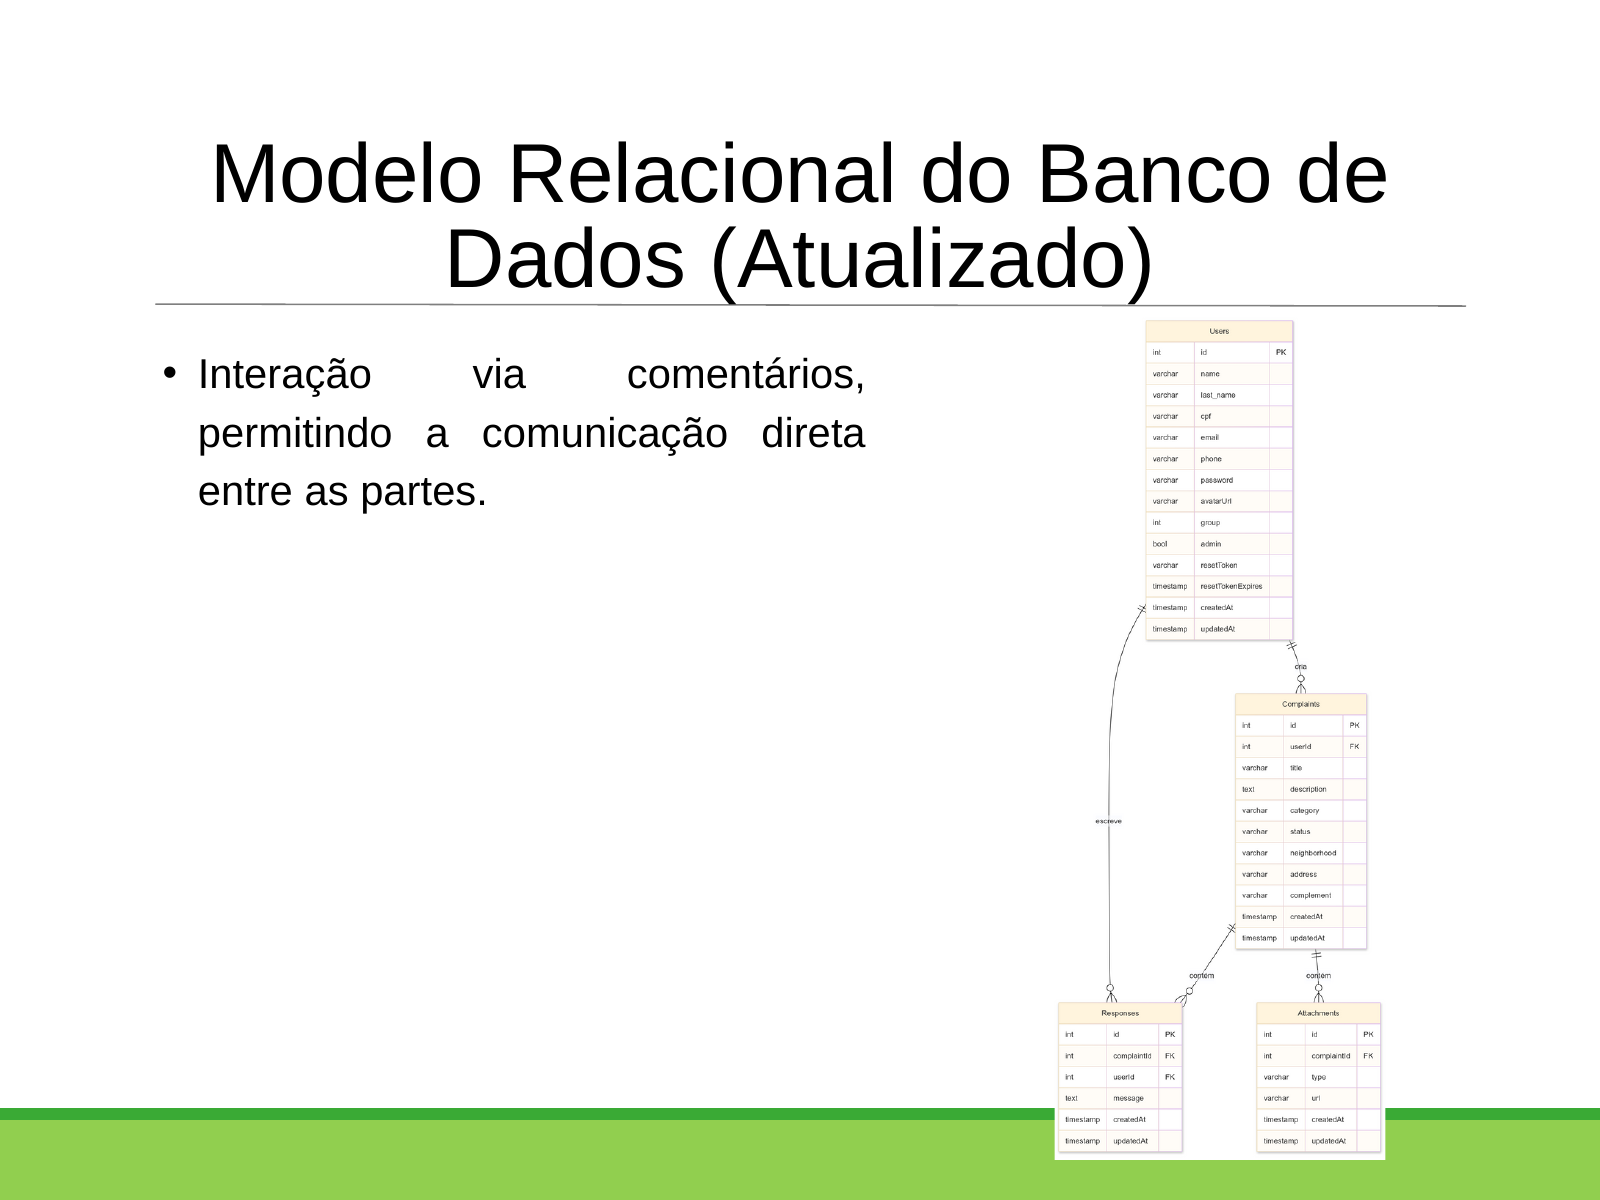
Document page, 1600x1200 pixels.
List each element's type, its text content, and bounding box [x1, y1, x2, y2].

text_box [0, 1108, 1600, 1121]
text_box Interação via comentários, permitindo a comunicação direta entre as partes. [127, 339, 867, 515]
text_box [99, 98, 1501, 305]
text_box [1054, 316, 1386, 1105]
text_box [0, 1130, 1600, 1200]
